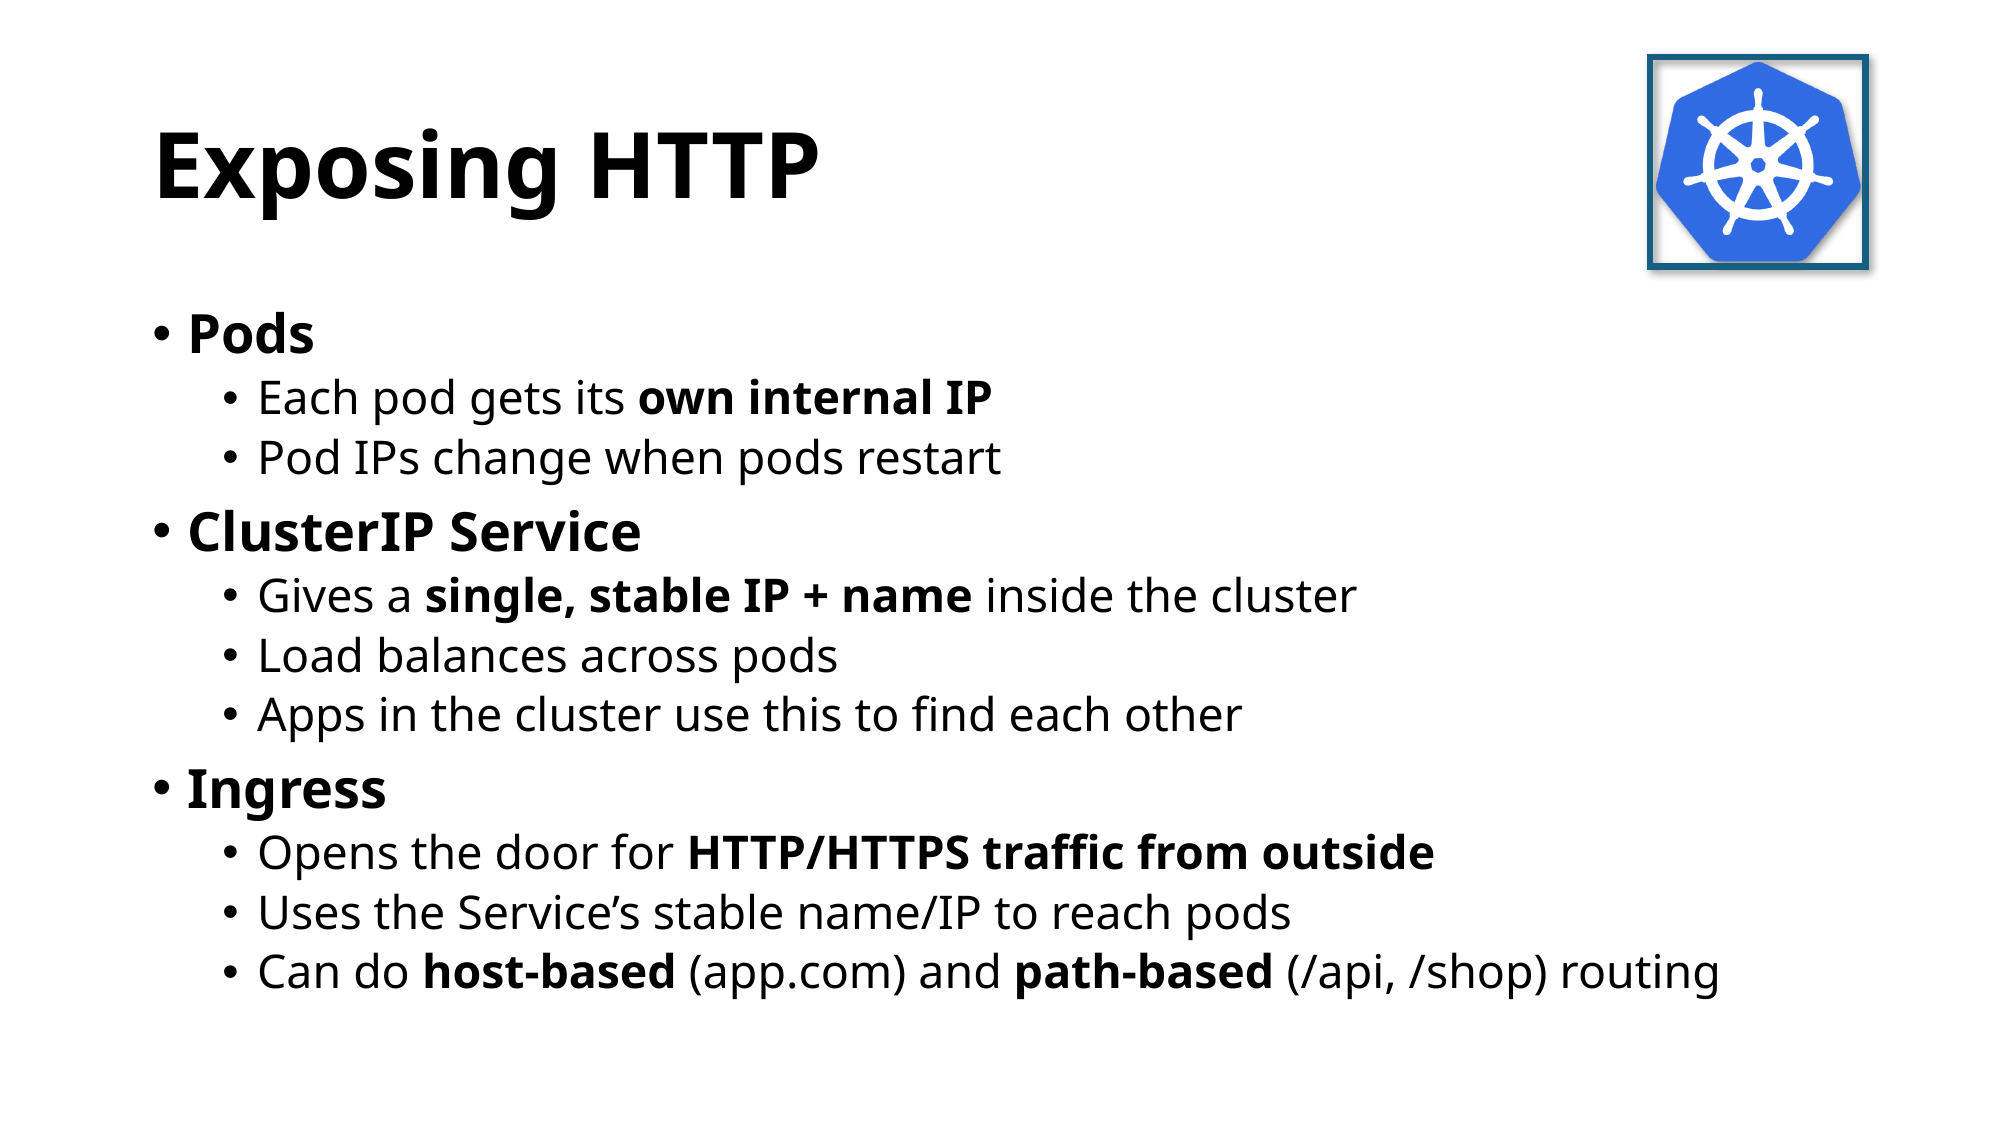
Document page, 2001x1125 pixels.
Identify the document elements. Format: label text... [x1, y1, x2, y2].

title Exposing HTTP [137, 59, 1649, 278]
picture [1652, 59, 1863, 264]
list Pods Each pod gets its own internal IP Pod IPs change when pods restart ClusterIP Service Gives a single, stable IP + name inside the cluster Load balances across pods Apps in the cluster use this to find each other Ingress Opens the door for HTTP/HTTPS traffic from outside Uses the Service’s stable name/IP to reach pods Can do host-based (app.com) and path-based (/api, /shop) routing [137, 299, 1863, 1014]
